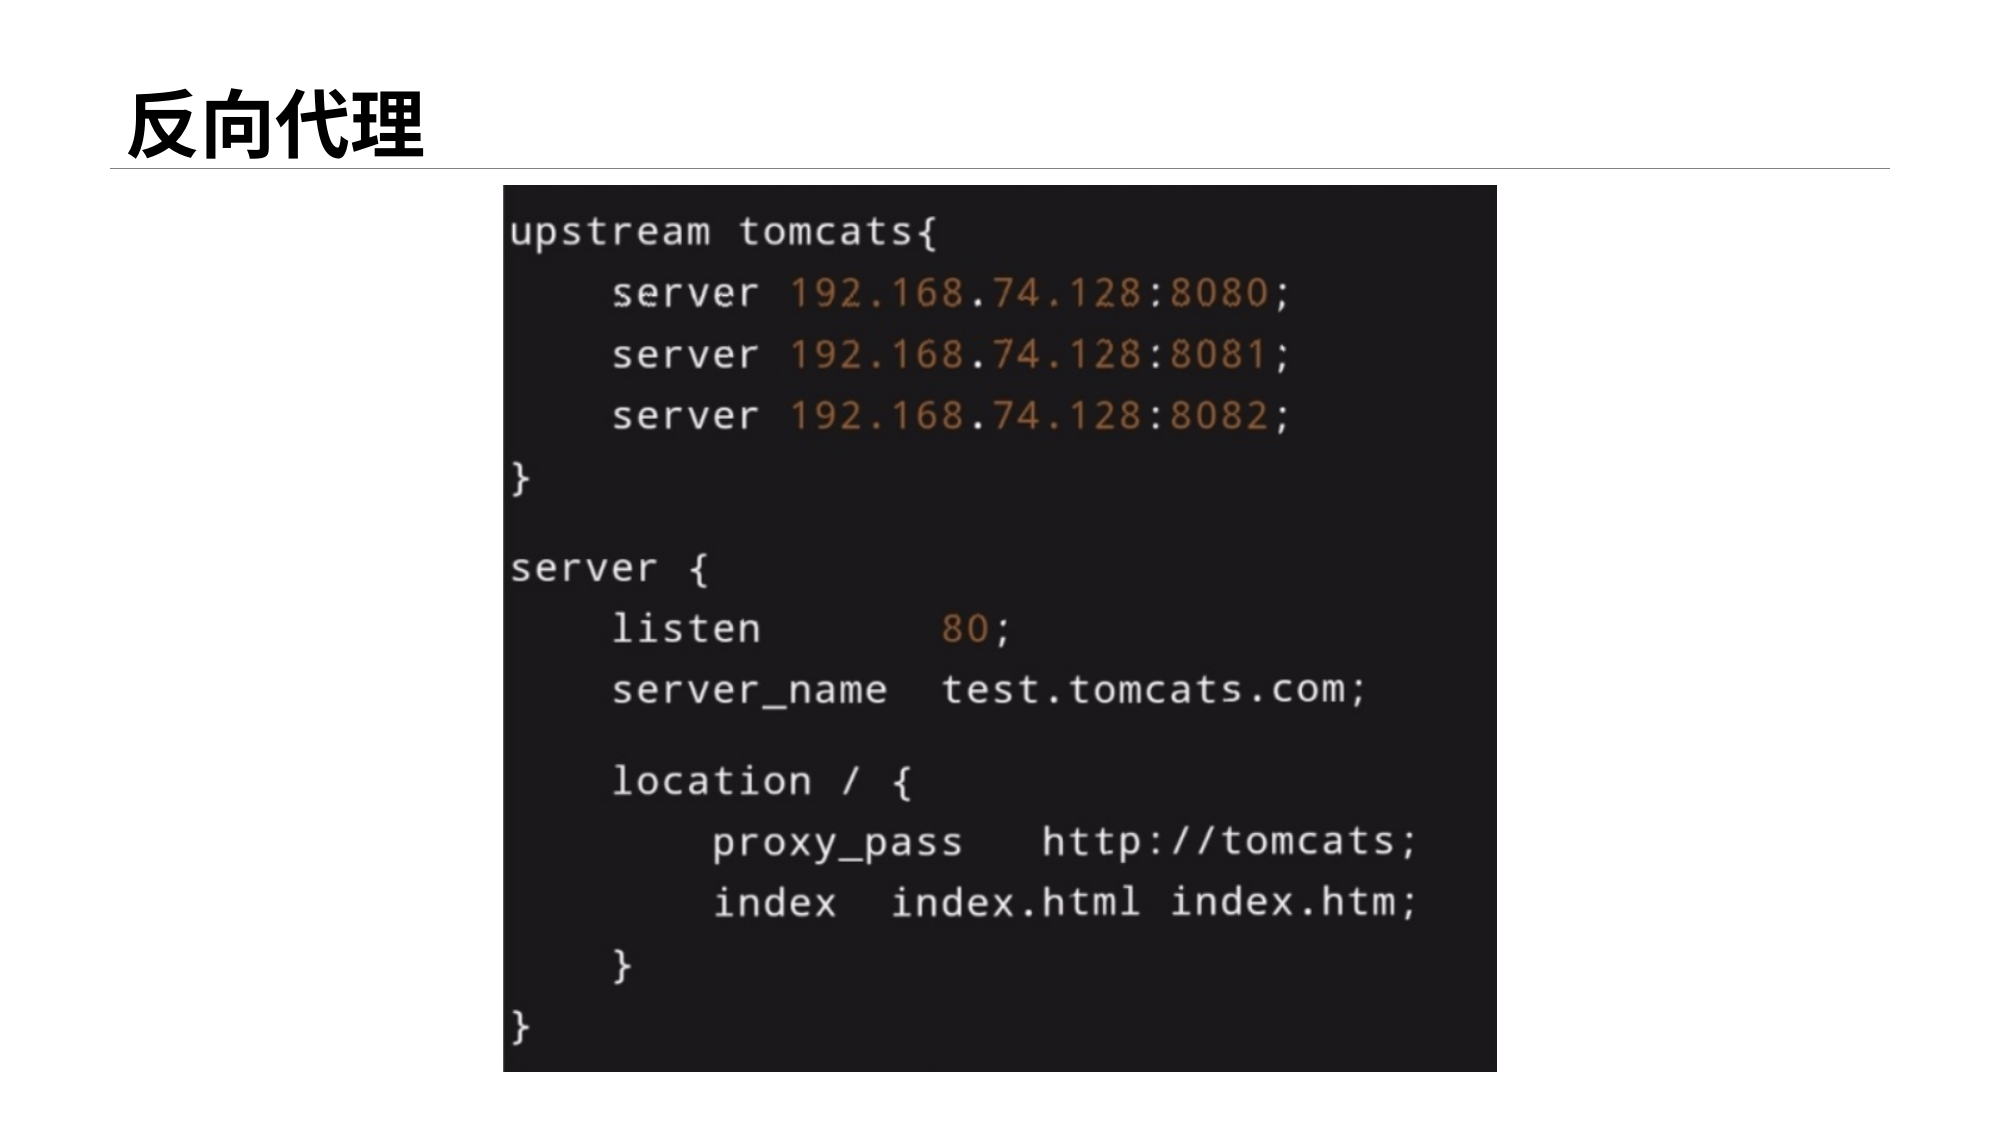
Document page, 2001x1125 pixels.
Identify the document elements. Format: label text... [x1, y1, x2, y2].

title 反向代理 [109, 21, 444, 225]
picture [503, 185, 1497, 1072]
